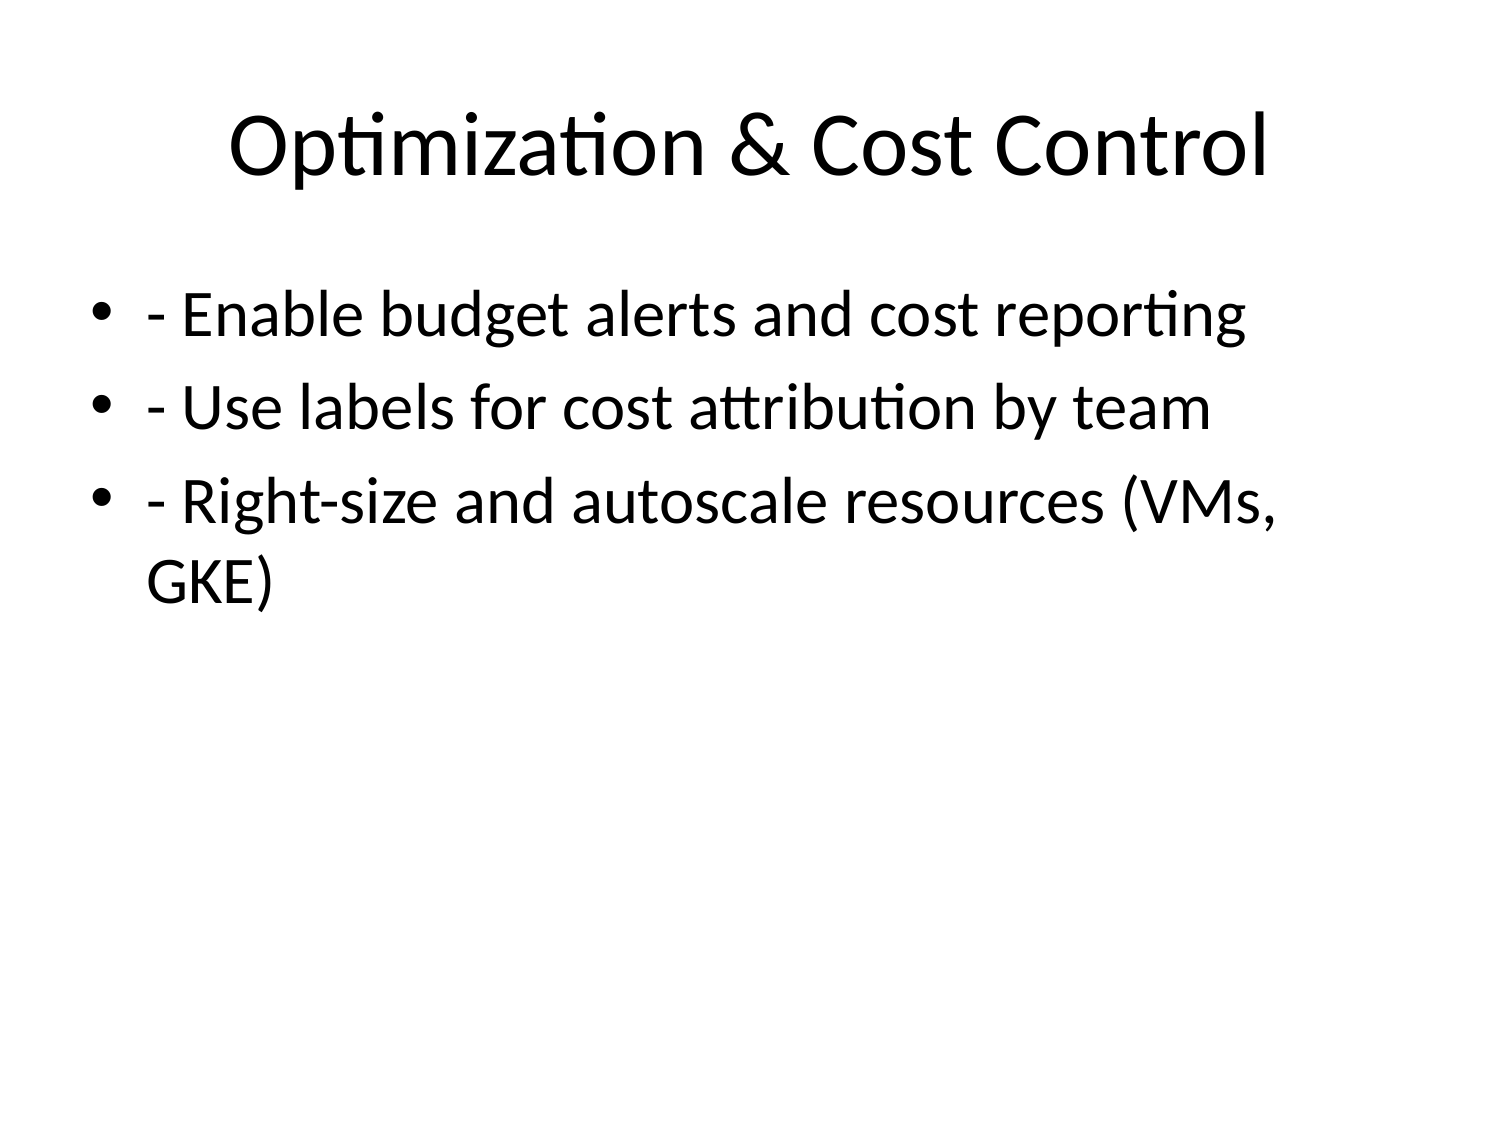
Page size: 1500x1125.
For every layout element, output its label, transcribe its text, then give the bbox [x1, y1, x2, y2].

title Optimization & Cost Control [75, 45, 1425, 233]
list - Enable budget alerts and cost reporting - Use labels for cost attribution by team - Right-size and autoscale resources (VMs, GKE) [75, 262, 1425, 1005]
